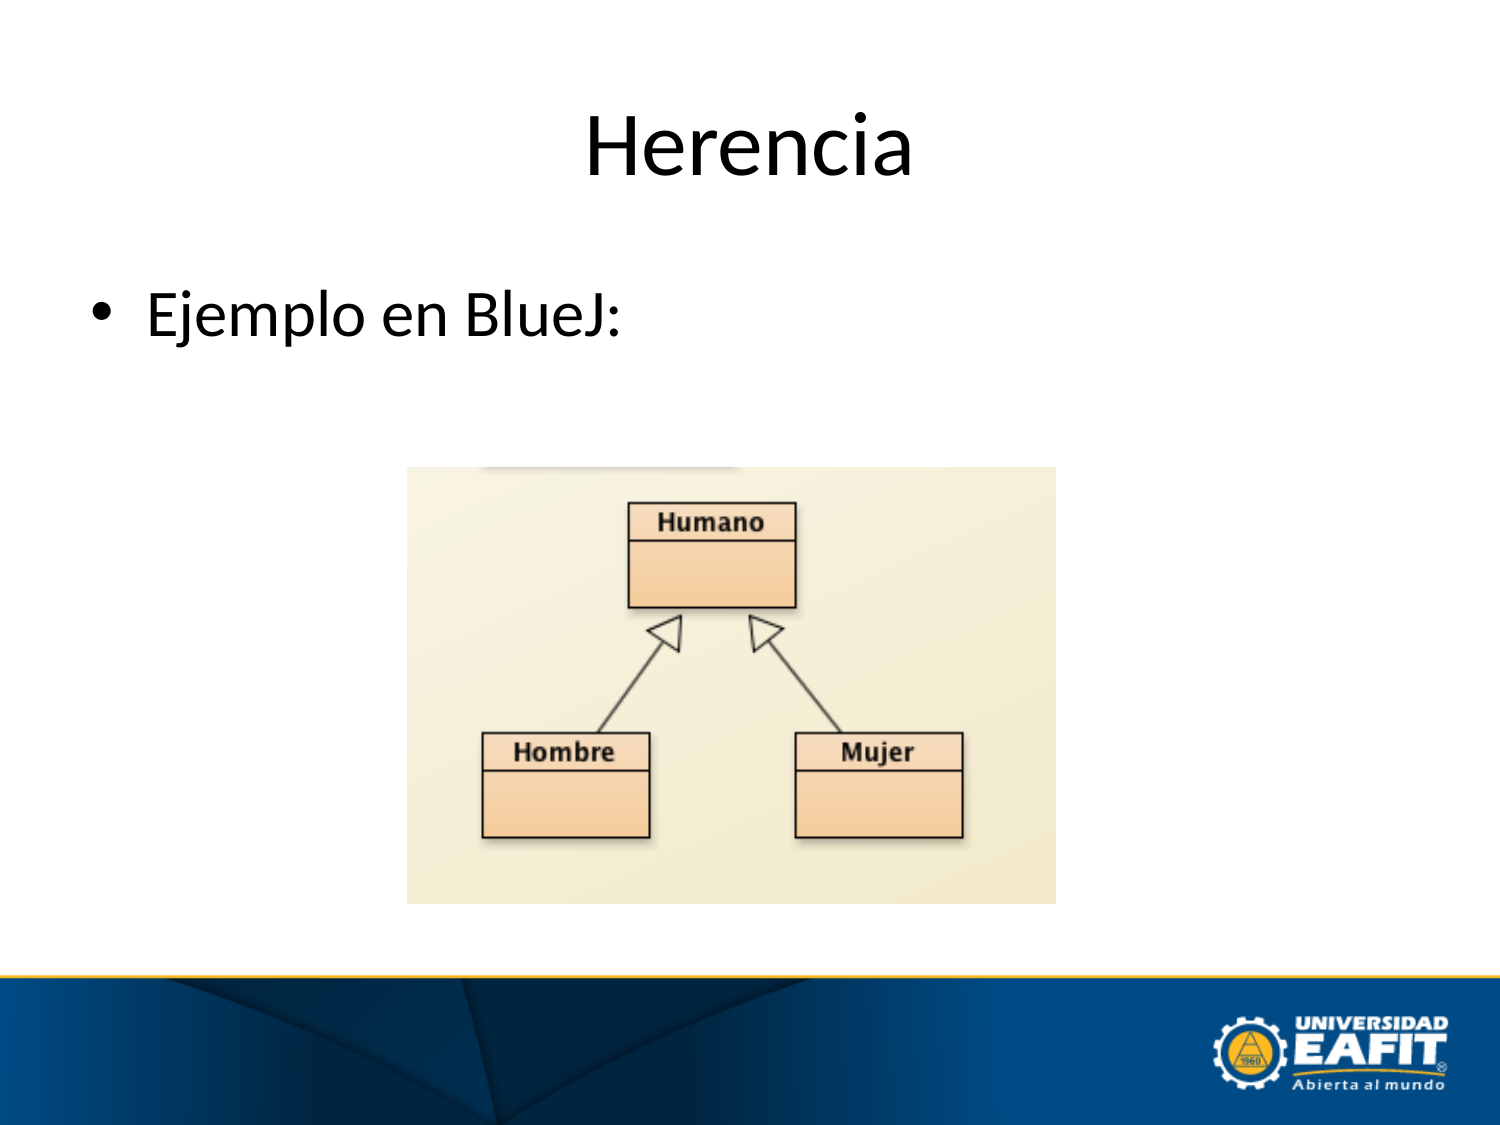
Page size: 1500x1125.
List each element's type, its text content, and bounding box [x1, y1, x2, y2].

list Ejemplo en BlueJ: [75, 262, 1425, 1005]
title Herencia [75, 45, 1425, 233]
picture [0, 0, 1500, 1125]
